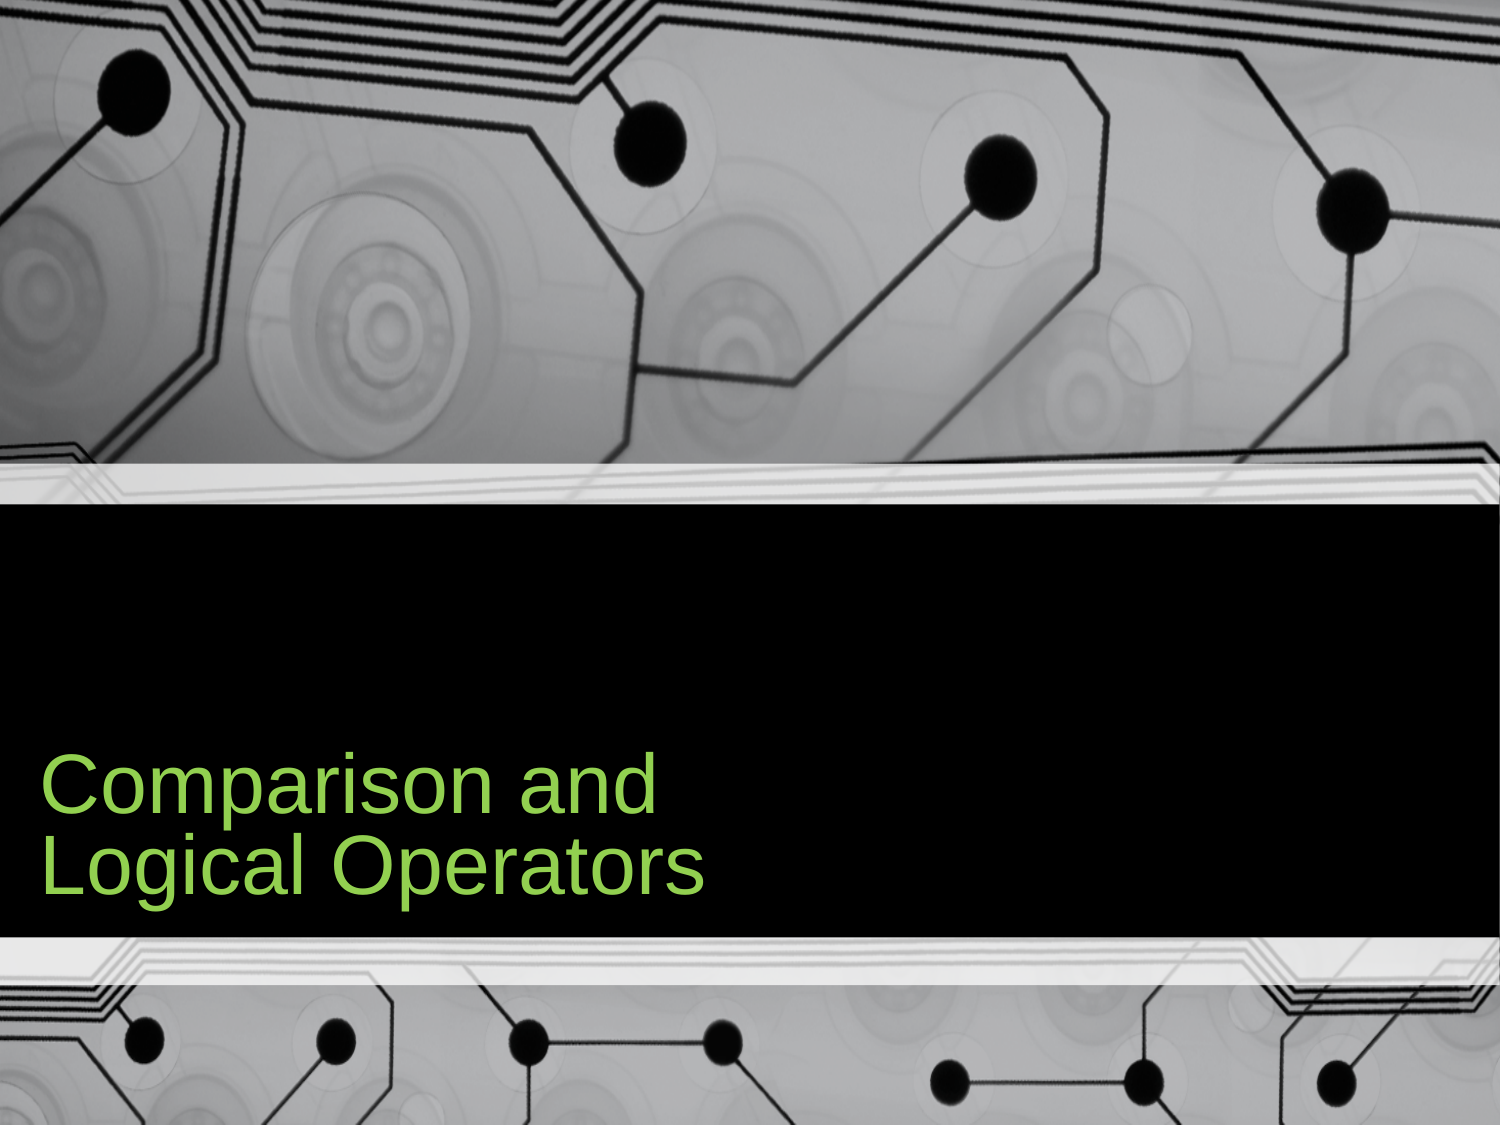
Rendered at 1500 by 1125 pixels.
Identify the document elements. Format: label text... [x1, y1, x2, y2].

picture [0, 0, 1500, 463]
title Comparison and Logical Operators [24, 637, 1263, 919]
picture [0, 986, 1500, 1125]
